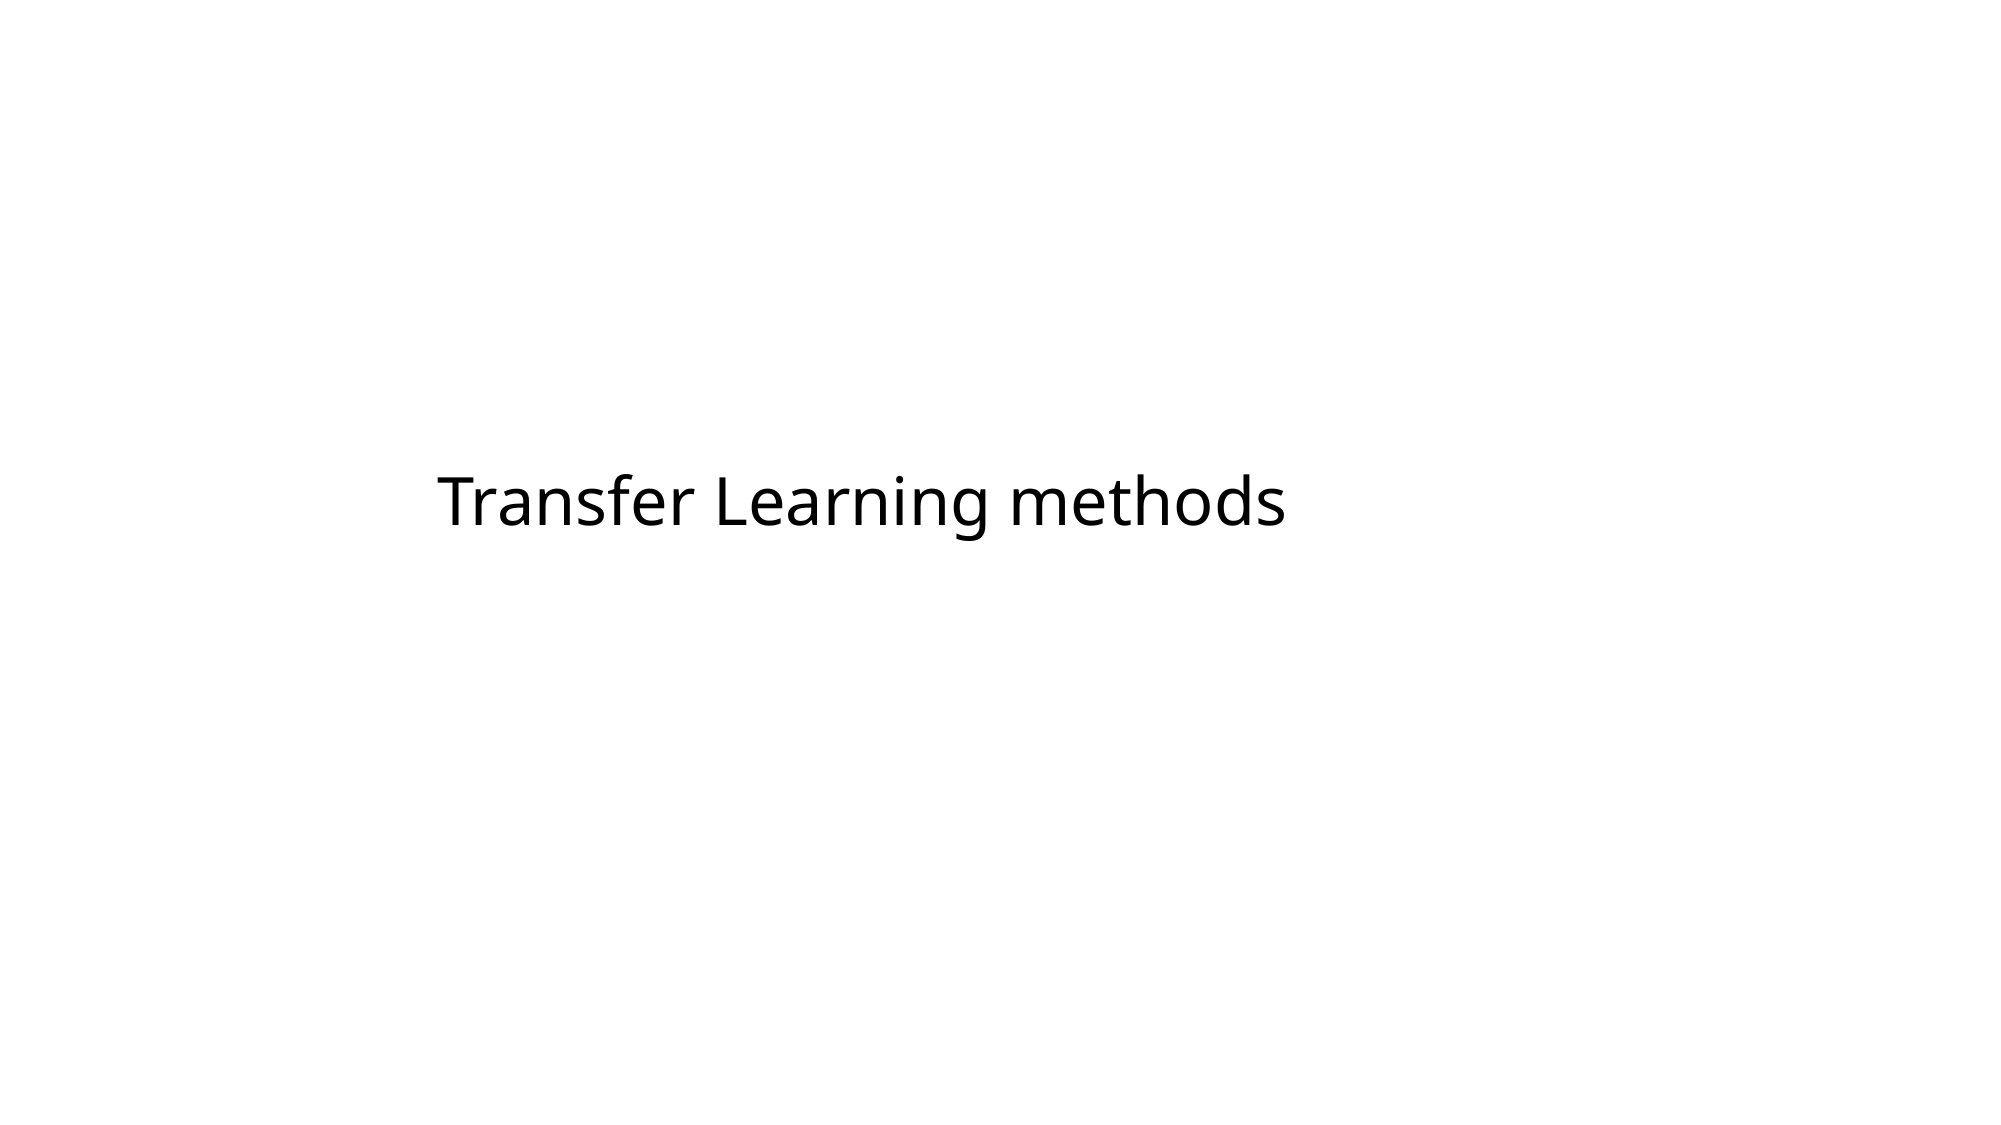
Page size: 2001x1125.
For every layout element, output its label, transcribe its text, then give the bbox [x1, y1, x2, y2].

text_box Transfer Learning methods [105, 439, 1620, 563]
